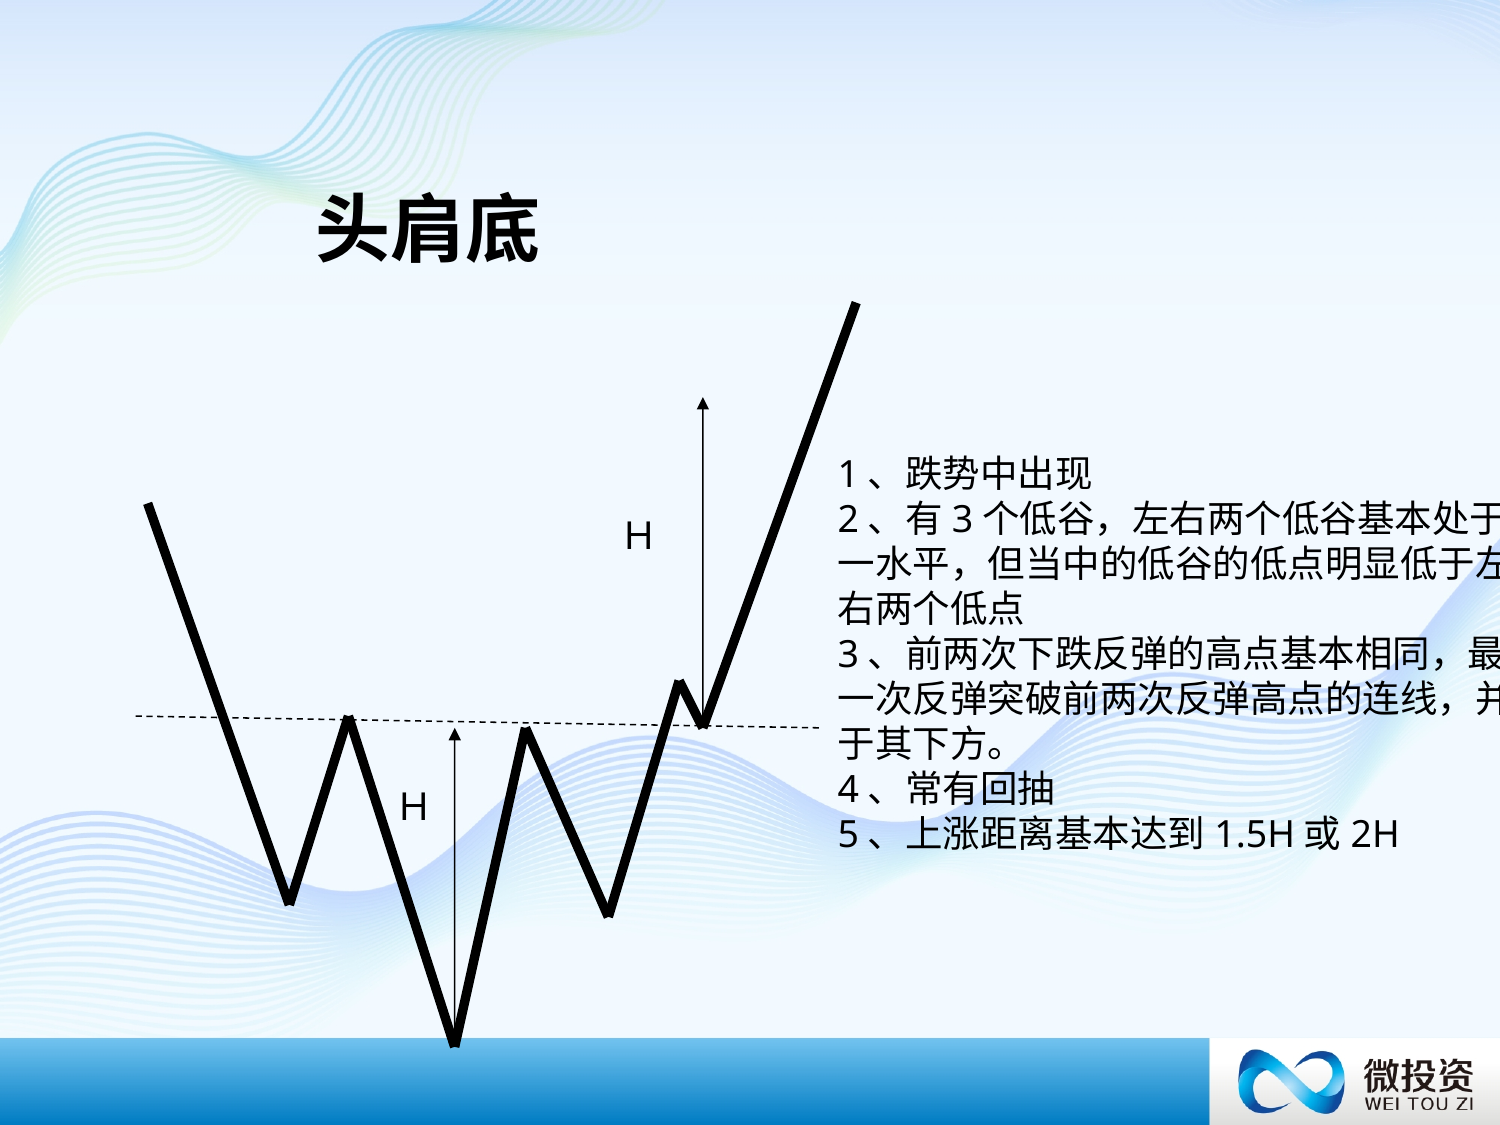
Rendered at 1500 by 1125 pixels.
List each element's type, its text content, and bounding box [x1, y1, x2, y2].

text_box 头肩底 [300, 173, 556, 279]
text_box [448, 727, 461, 1047]
text_box [696, 397, 710, 727]
picture [0, 0, 1500, 1125]
text_box 1、跌势中出现 2、有3个低谷，左右两个低谷基本处于同 一水平，但当中的低谷的低点明显低于左 右两个低点 3、前两次下跌反弹的高点基本相同，最后 一次反弹突破前两次反弹高点的连线，并收 于其下方。 4、常有回抽 5、上涨距离基本达到1.5H或2H [822, 442, 1500, 908]
text_box Ｈ [605, 504, 673, 565]
text_box Ｈ [380, 775, 448, 836]
